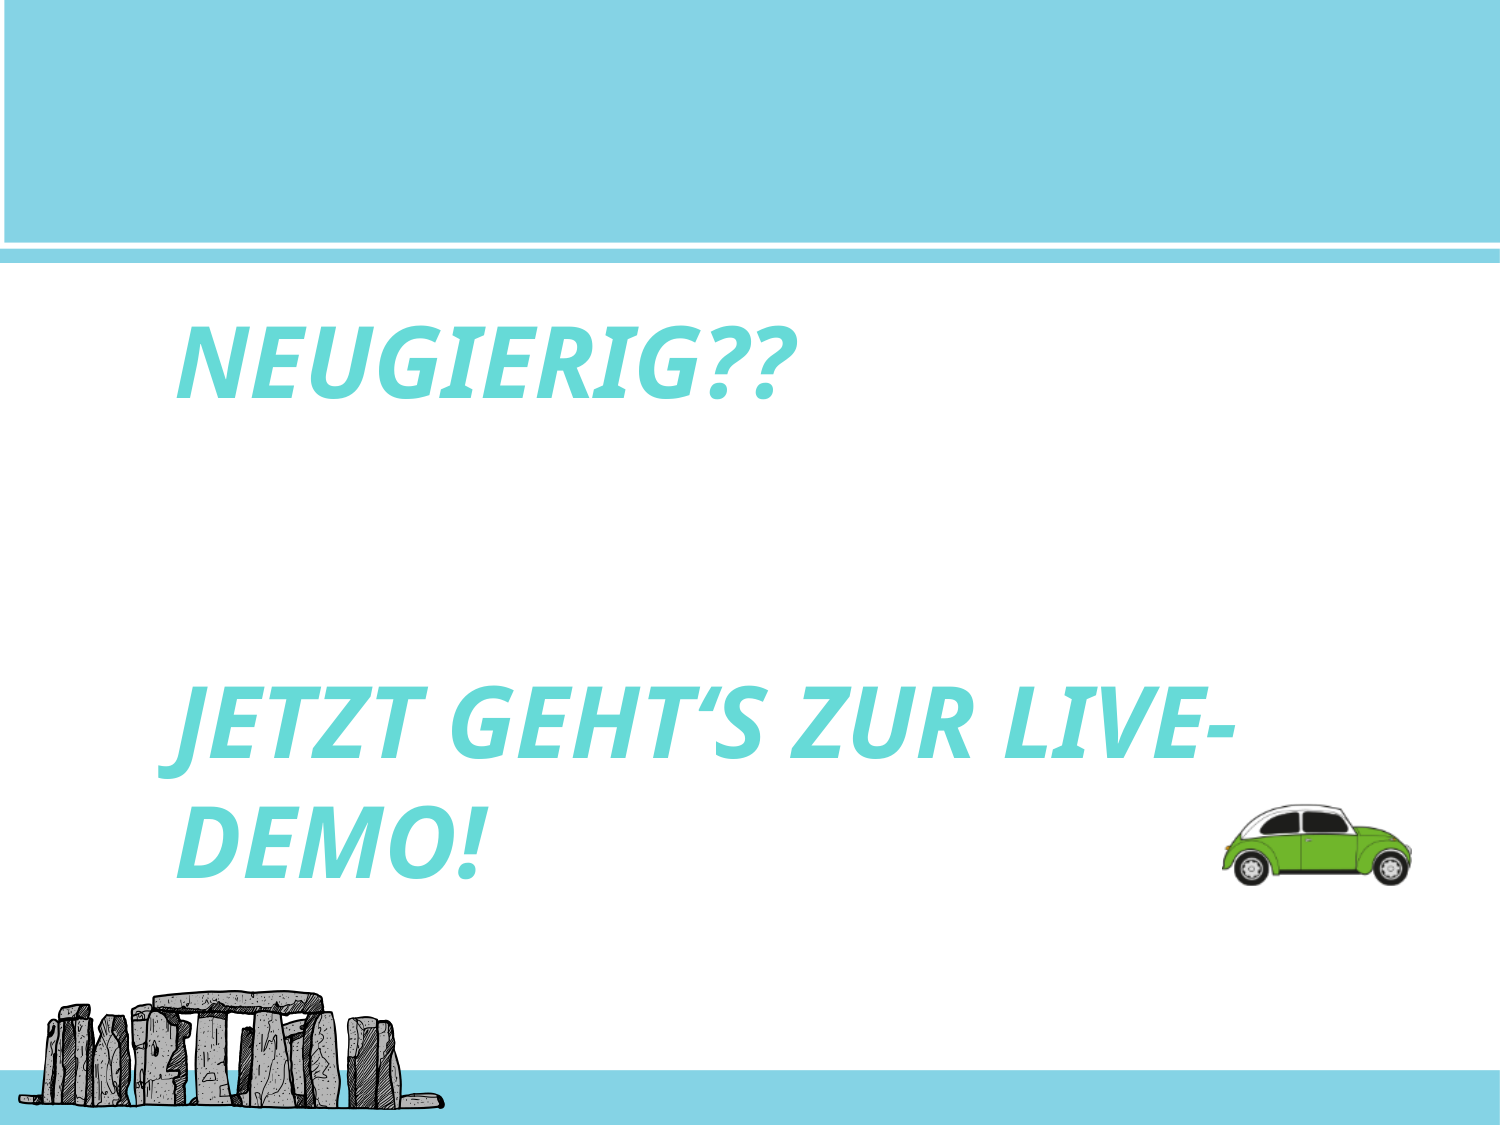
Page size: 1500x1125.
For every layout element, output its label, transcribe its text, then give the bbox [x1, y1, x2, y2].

title Neugierig?? Jetzt geht‘s zur Live-demo! [159, 290, 1289, 988]
picture [0, 0, 1500, 1125]
